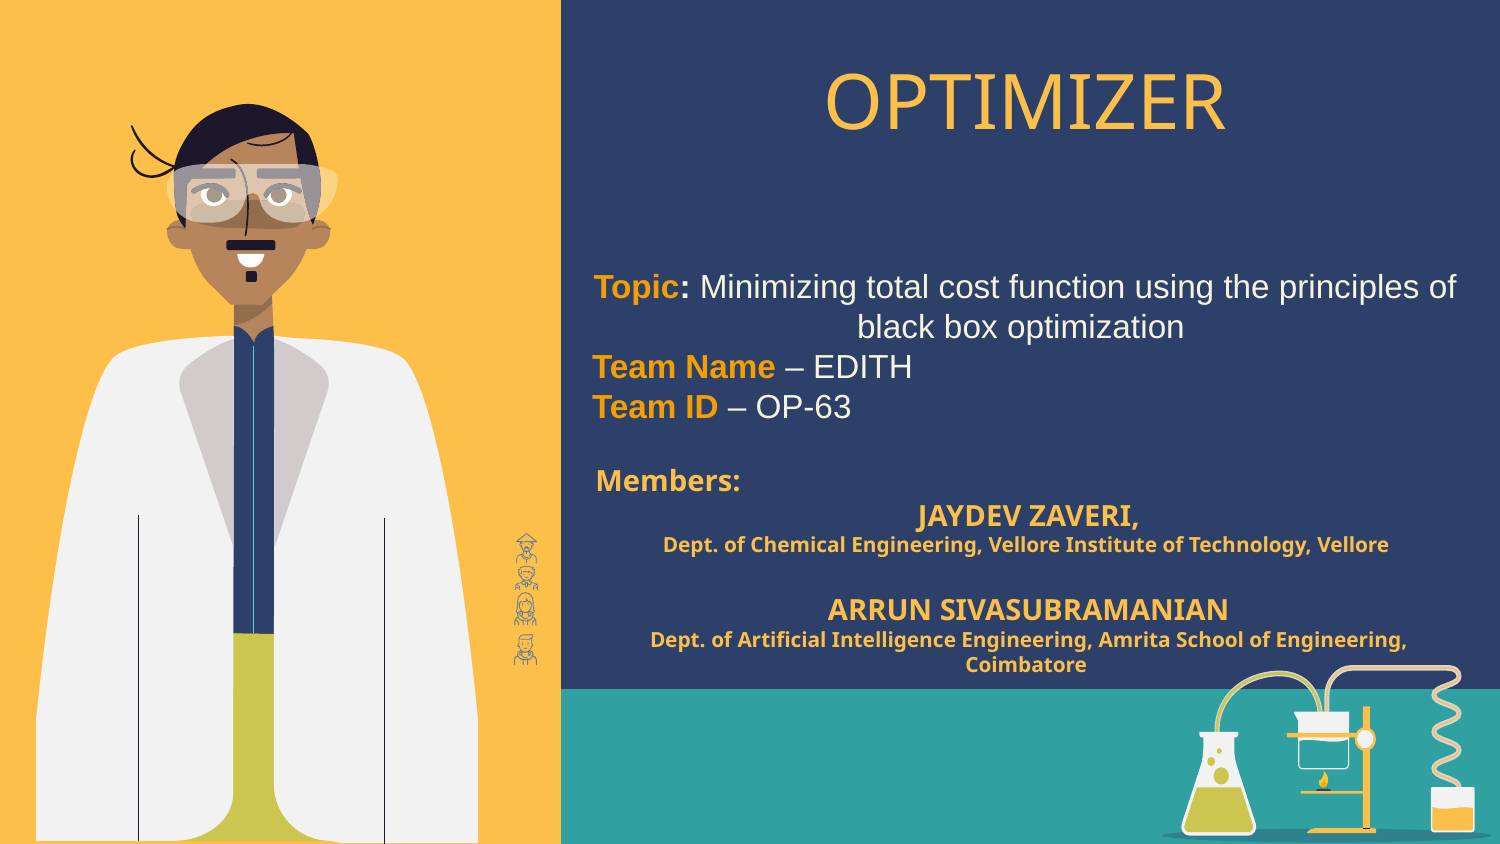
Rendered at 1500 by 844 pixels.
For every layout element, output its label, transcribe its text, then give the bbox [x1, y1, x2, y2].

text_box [35, 103, 479, 844]
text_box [515, 532, 538, 564]
text_box Topic: Minimizing total cost function using the principles of black box optimization Team Name – EDITH Team ID – OP-63 [567, 250, 1484, 444]
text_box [514, 565, 539, 591]
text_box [514, 591, 537, 626]
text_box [1161, 664, 1492, 843]
text_box OPTIMIZER [618, 38, 1434, 230]
text_box Members: JAYDEV ZAVERI, Dept. of Chemical Engineering, Vellore Institute of Technology, Vellore ARRUN SIVASUBRAMANIAN Dept. of Artificial Intelligence Engineering, Amrita School of Engineering, Coimbatore [580, 446, 1478, 668]
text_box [513, 634, 537, 666]
